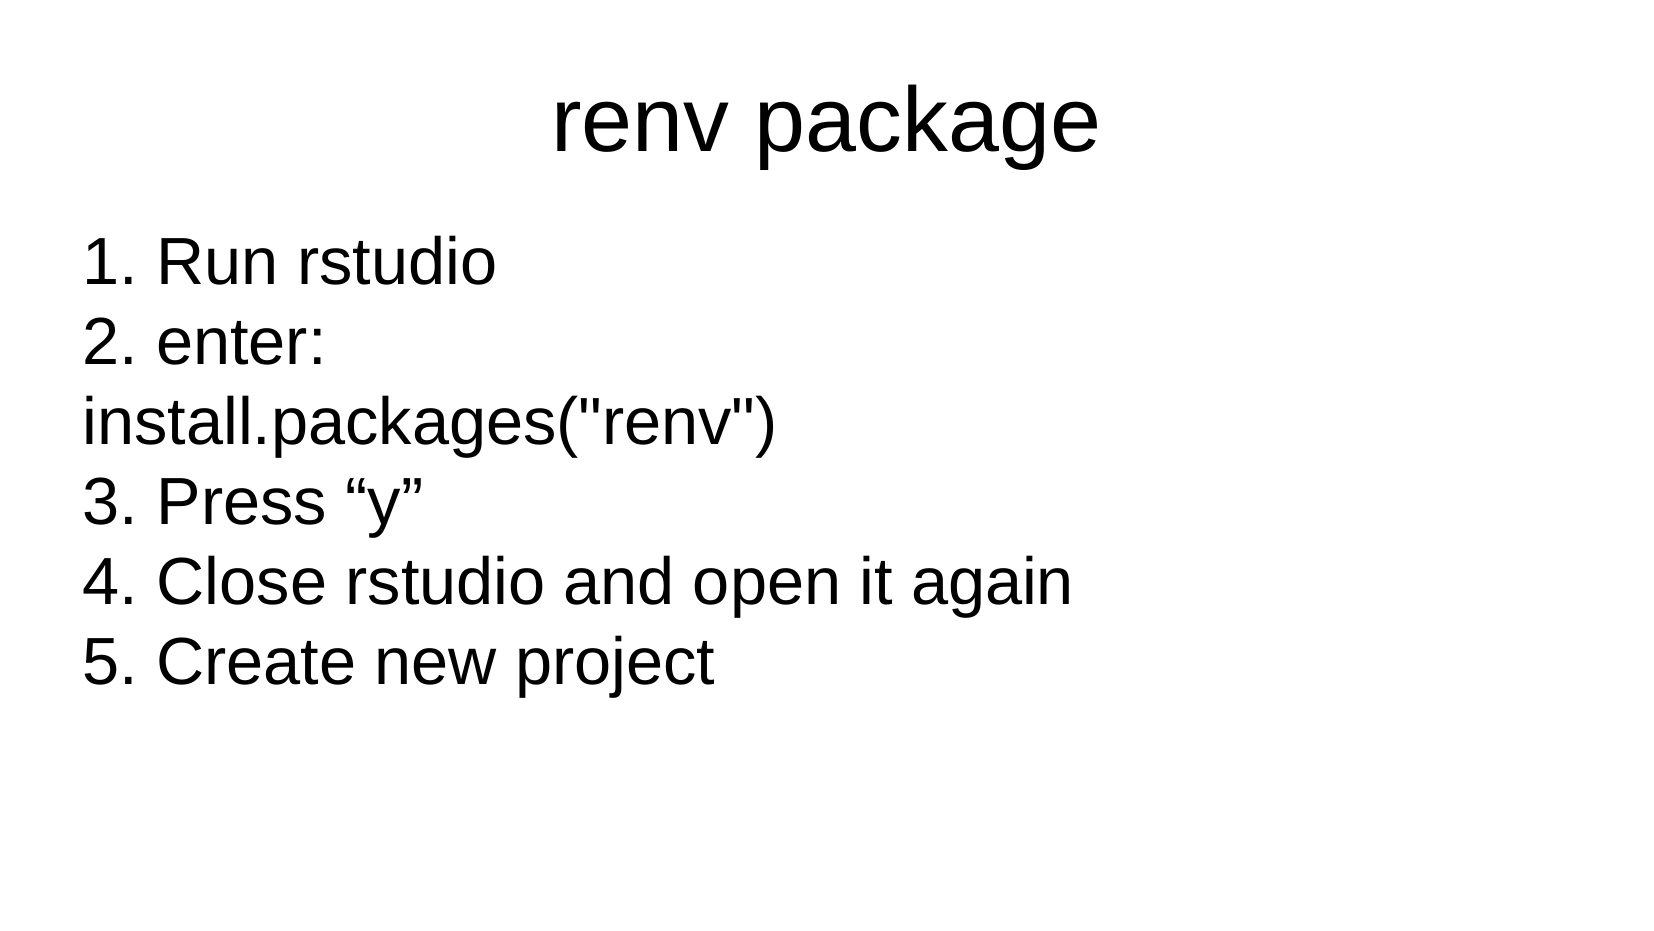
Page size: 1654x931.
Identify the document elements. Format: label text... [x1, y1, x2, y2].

title renv package [82, 37, 1571, 193]
subtitle 1. Run rstudio 2. enter: install.packages("renv") 3. Press “y” 4. Close rstudio and open it again 5. Create new project [82, 217, 1571, 757]
